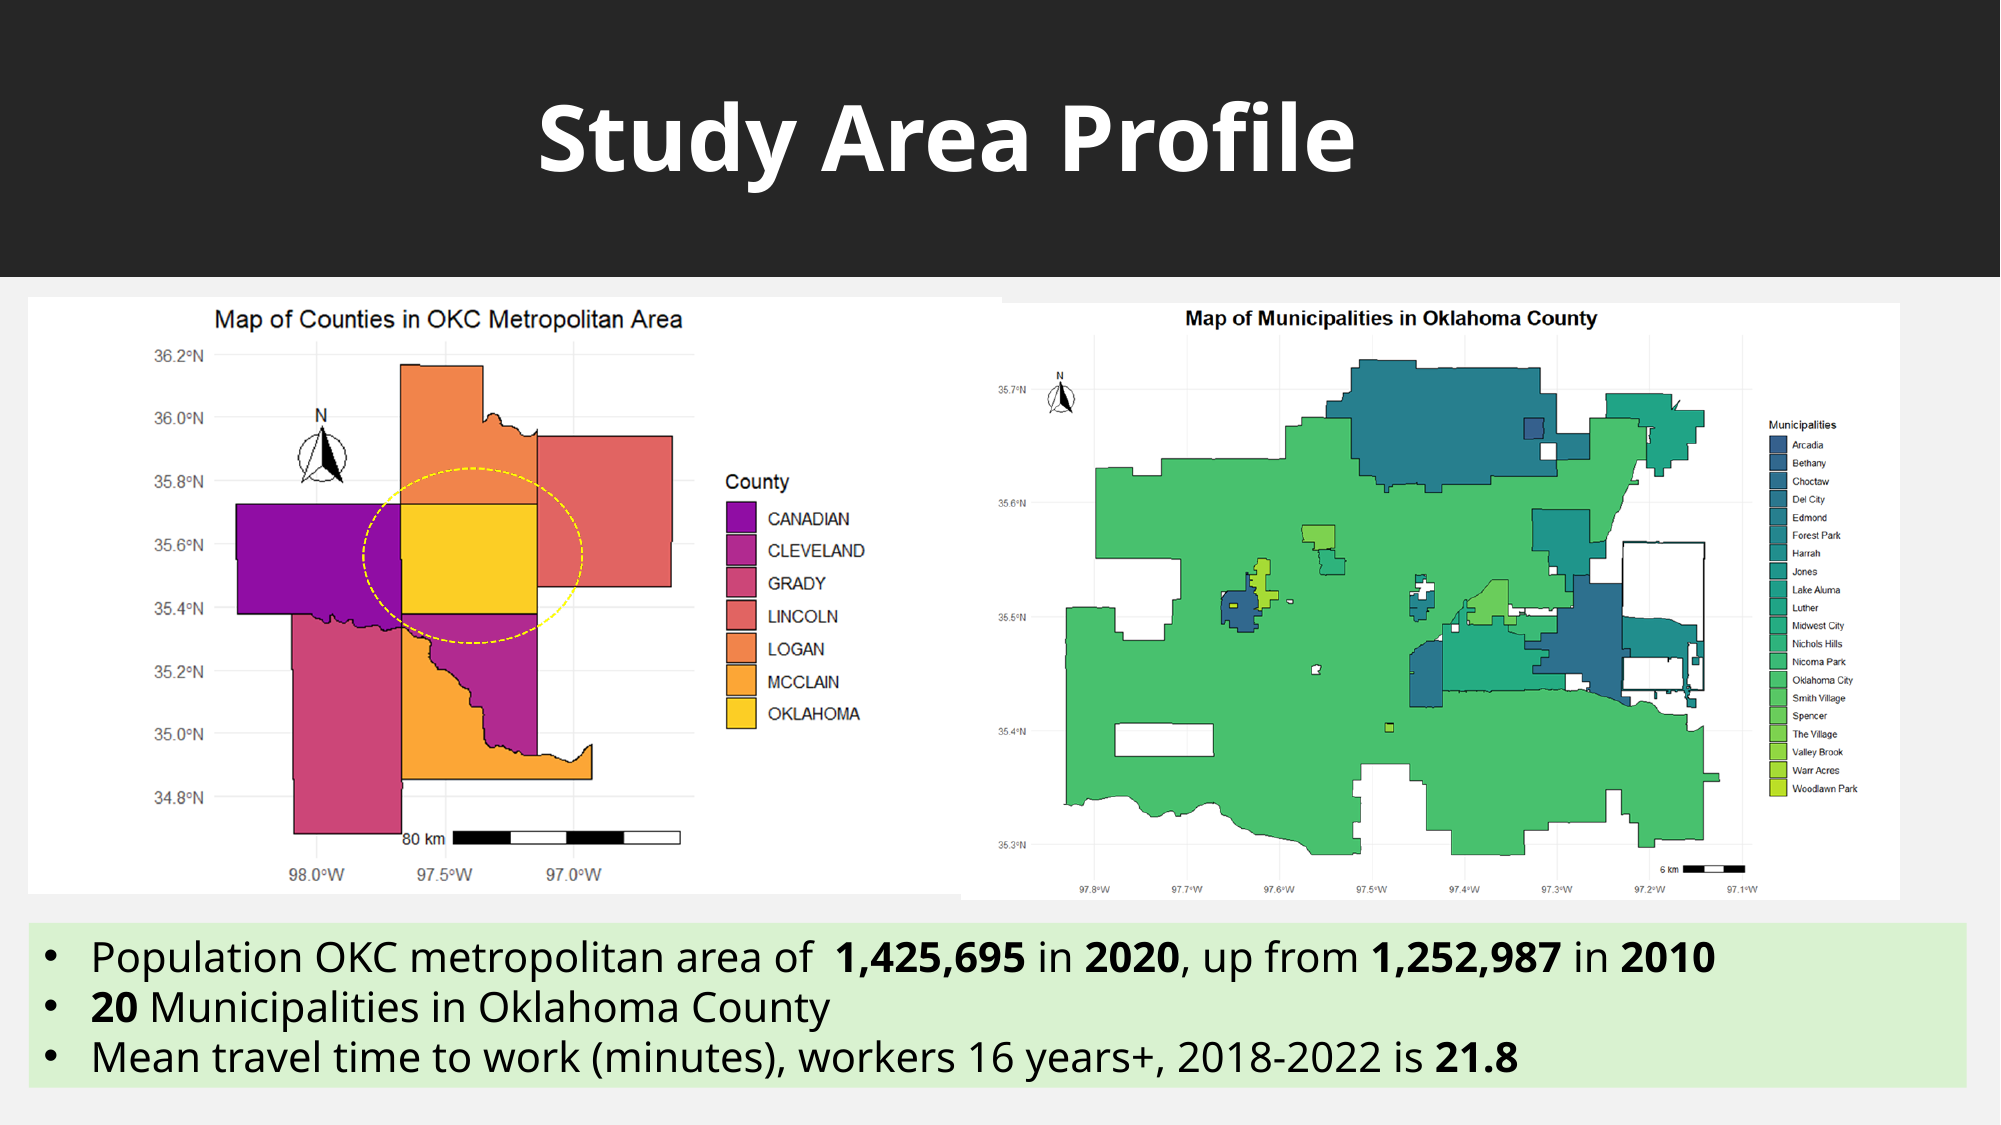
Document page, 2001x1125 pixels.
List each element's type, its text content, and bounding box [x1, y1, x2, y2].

text_box [0, 0, 2000, 275]
text_box Population OKC metropolitan area of 1,425,695 in 2020, up from 1,252,987 in 2010 20 Municipalities in Oklahoma County Mean travel time to work (minutes), workers 16 years+, 2018-2022 is 21.8 [28, 922, 1967, 1088]
picture [28, 297, 1900, 900]
text_box [0, 275, 2000, 1125]
title Study Area Profile [136, 84, 1759, 233]
